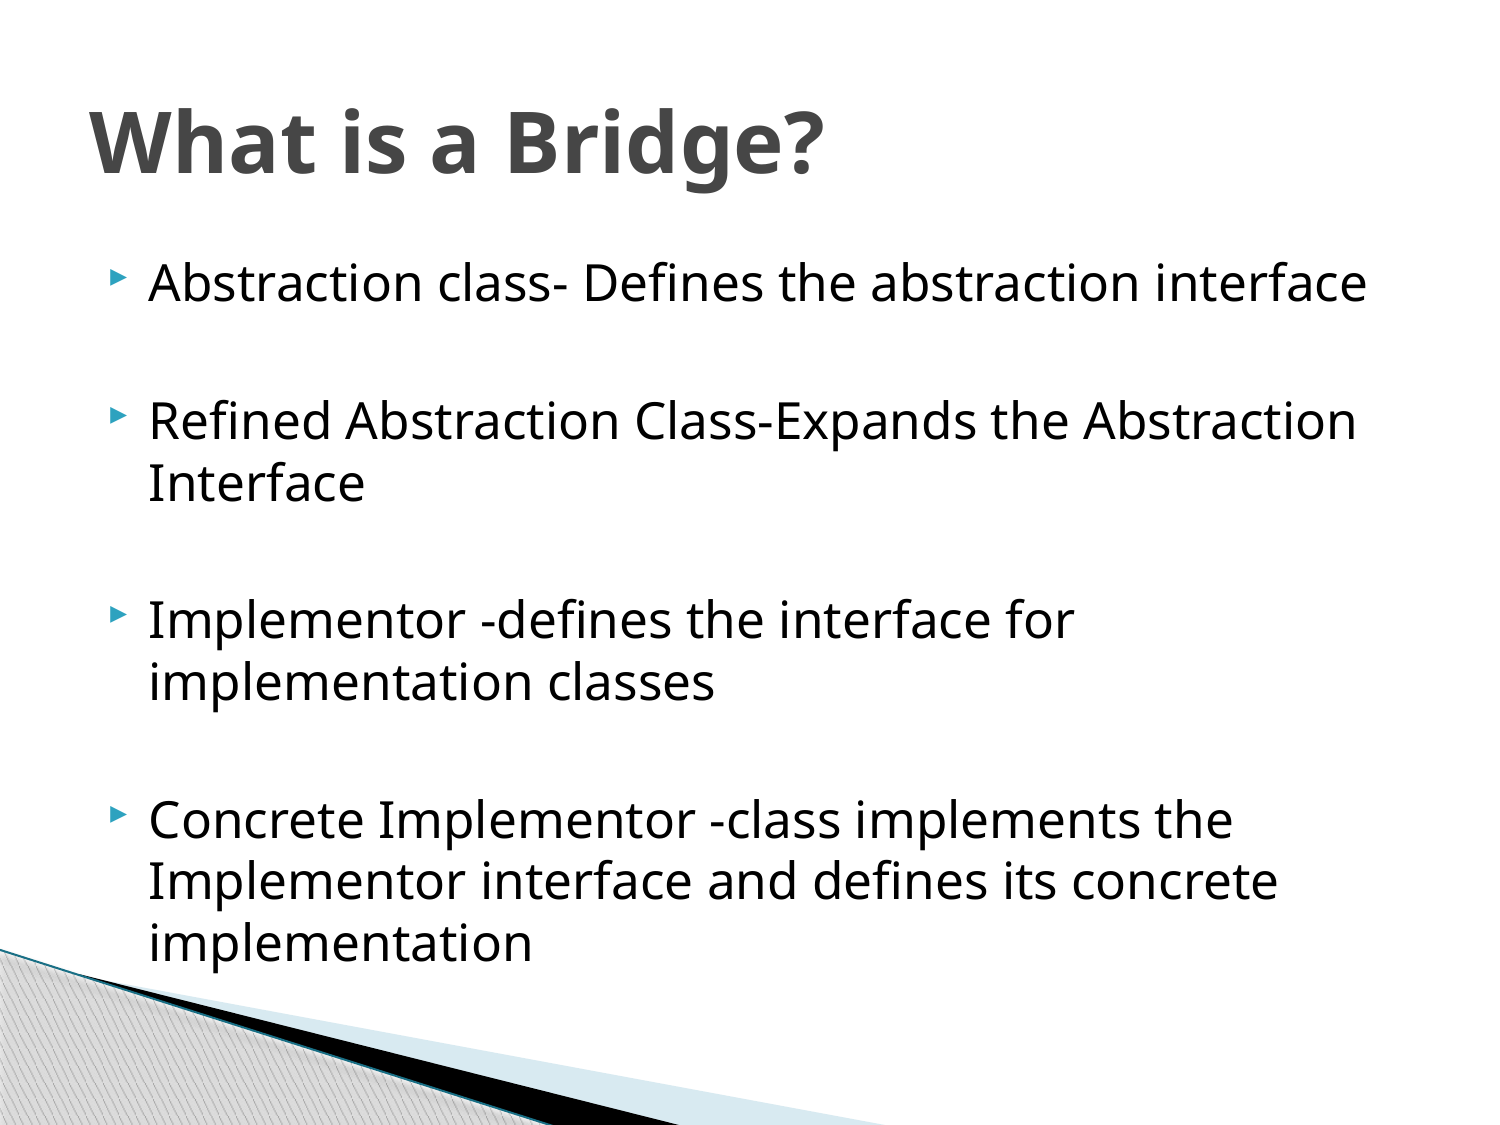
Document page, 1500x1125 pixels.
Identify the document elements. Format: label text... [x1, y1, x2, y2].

title What is a Bridge? [75, 45, 1425, 233]
list Abstraction class- Defines the abstraction interface Refined Abstraction Class-Expands the Abstraction Interface Implementor -defines the interface for implementation classes Concrete Implementor -class implements the Implementor interface and defines its concrete implementation [75, 243, 1425, 986]
